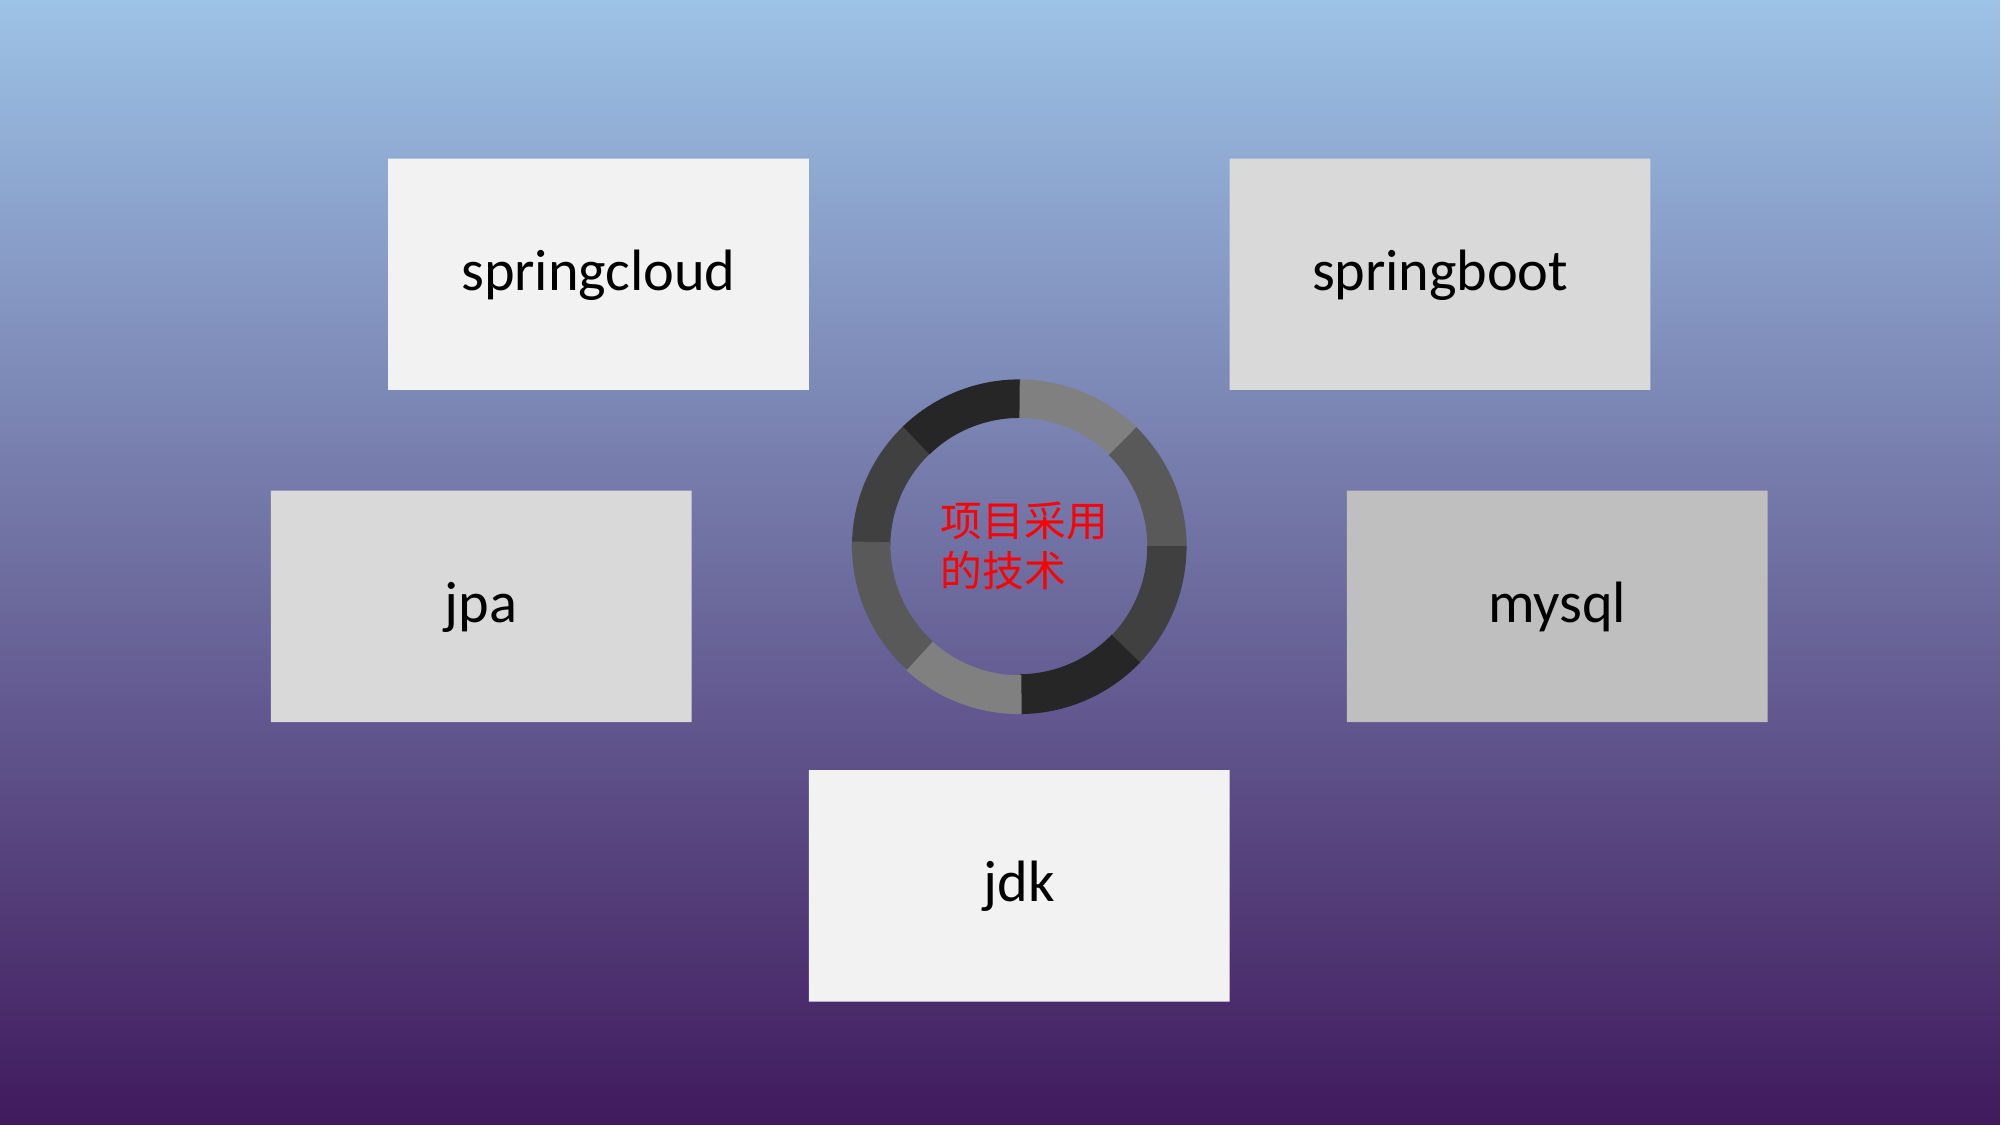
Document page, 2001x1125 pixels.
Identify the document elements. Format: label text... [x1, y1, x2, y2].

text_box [852, 377, 1186, 714]
text_box springcloud [388, 158, 809, 390]
text_box springboot [1229, 158, 1651, 390]
text_box jdk [808, 770, 1230, 1002]
text_box jpa [270, 490, 692, 723]
text_box mysql [1346, 490, 1768, 723]
